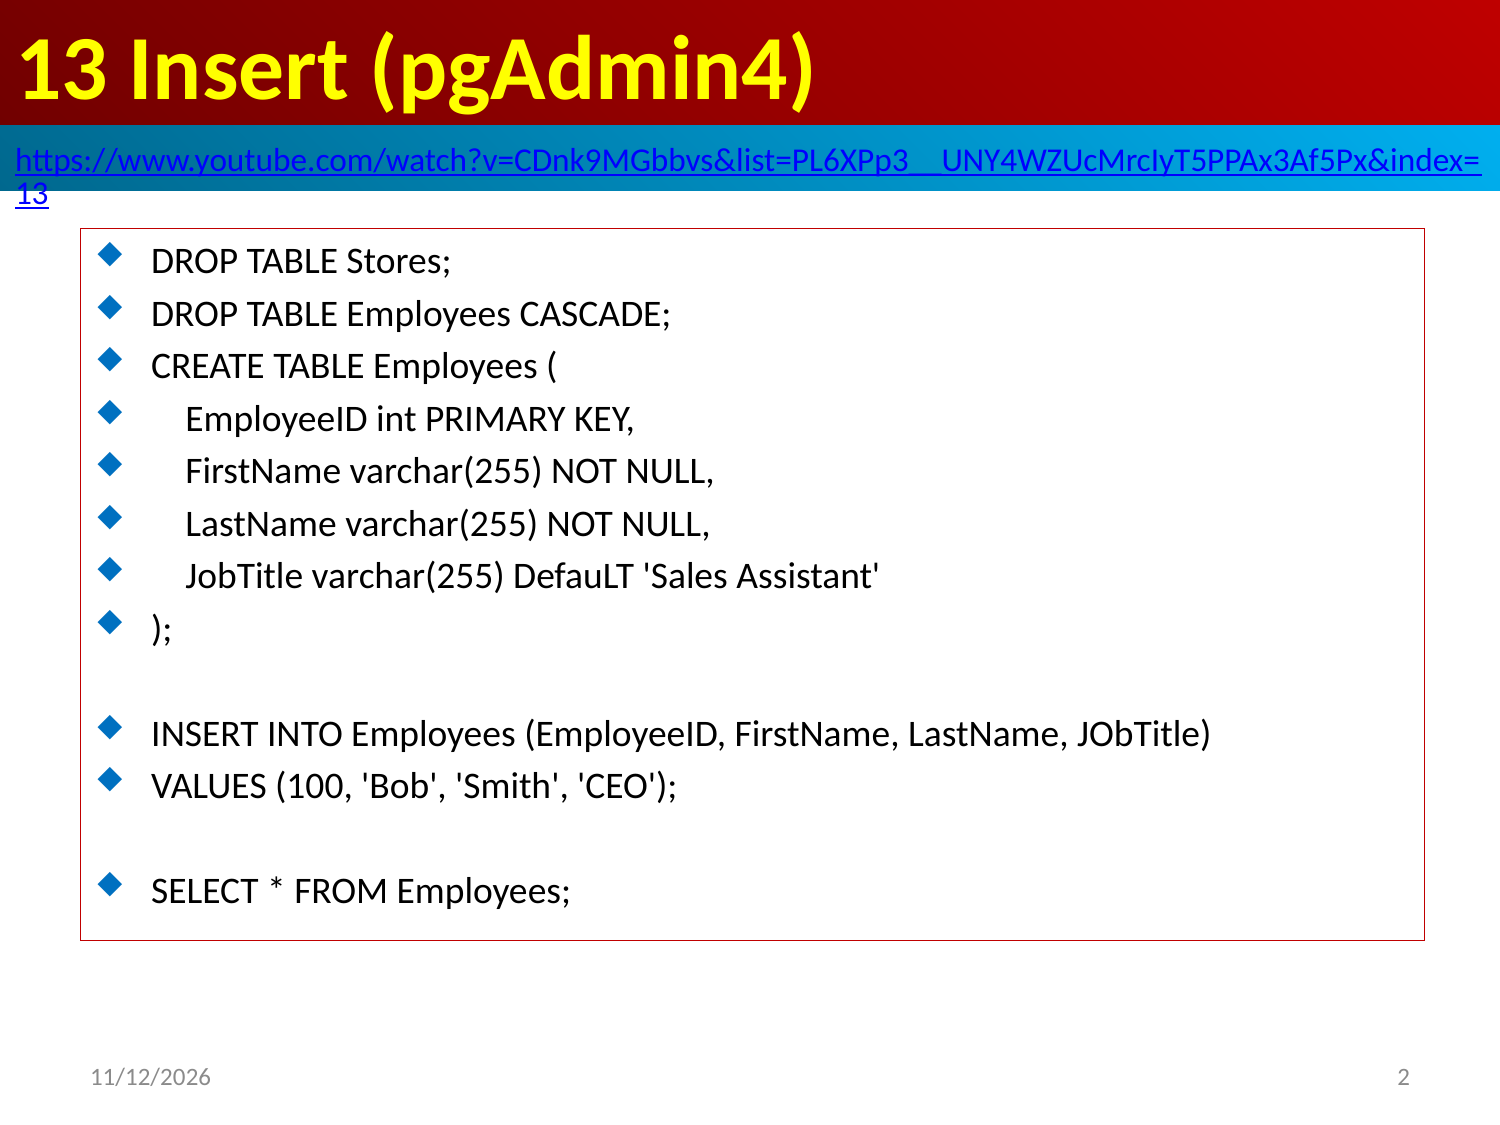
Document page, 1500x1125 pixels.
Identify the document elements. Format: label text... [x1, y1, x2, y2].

slide_number 2 [1074, 1042, 1425, 1109]
text_box https://www.youtube.com/watch?v=CDnk9MGbbvs&list=PL6XPp3__UNY4WZUcMrcIyT5PPAx3Af5Px&index=13 [0, 125, 1500, 191]
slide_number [75, 1042, 425, 1109]
title 13 Insert (pgAdmin4) [0, 0, 1500, 125]
subtitle DROP TABLE Stores; DROP TABLE Employees CASCADE; CREATE TABLE Employees ( EmployeeID int PRIMARY KEY, FirstName varchar(255) NOT NULL, LastName varchar(255) NOT NULL, JobTitle varchar(255) DefauLT 'Sales Assistant' ); INSERT INTO Employees (EmployeeID, FirstName, LastName, JObTitle) VALUES (100, 'Bob', 'Smith', 'CEO'); SELECT * FROM Employees; [80, 228, 1425, 941]
